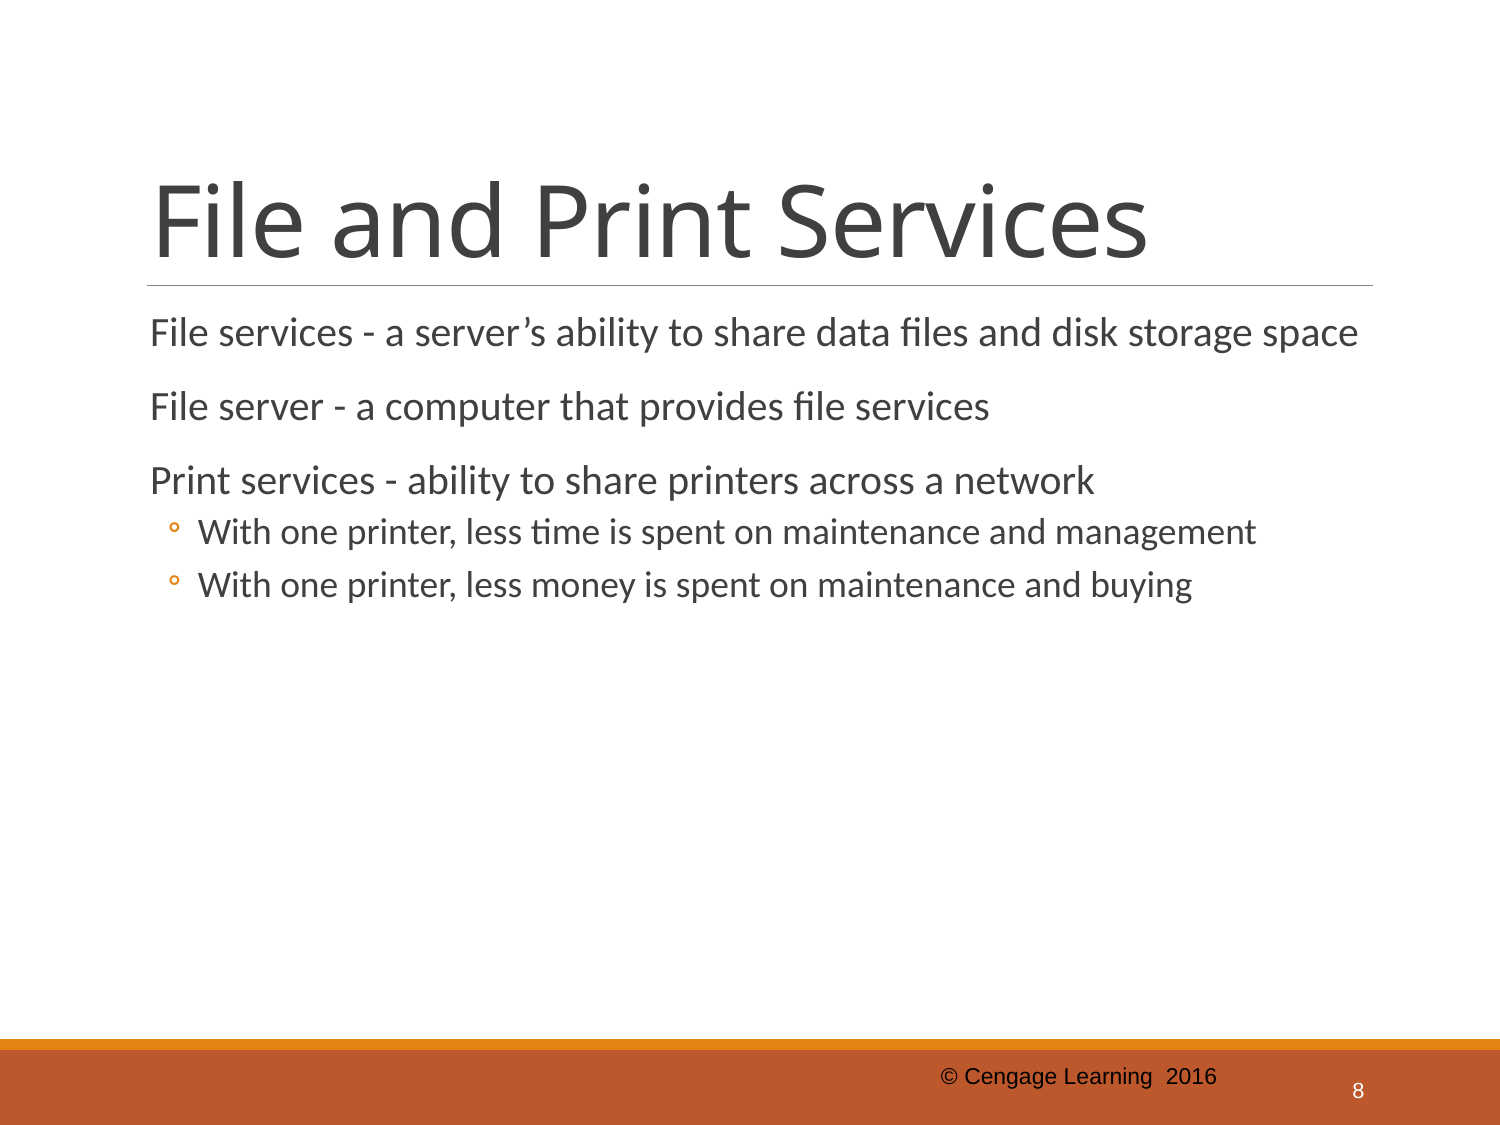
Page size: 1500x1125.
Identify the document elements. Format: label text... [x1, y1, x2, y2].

slide_number 8 [1218, 1059, 1380, 1120]
title File and Print Services [135, 47, 1373, 285]
list File services - a server’s ability to share data files and disk storage space File server - a computer that provides file services Print services - ability to share printers across a network With one printer, less time is spent on maintenance and management With one printer, less money is spent on maintenance and buying [135, 302, 1373, 963]
